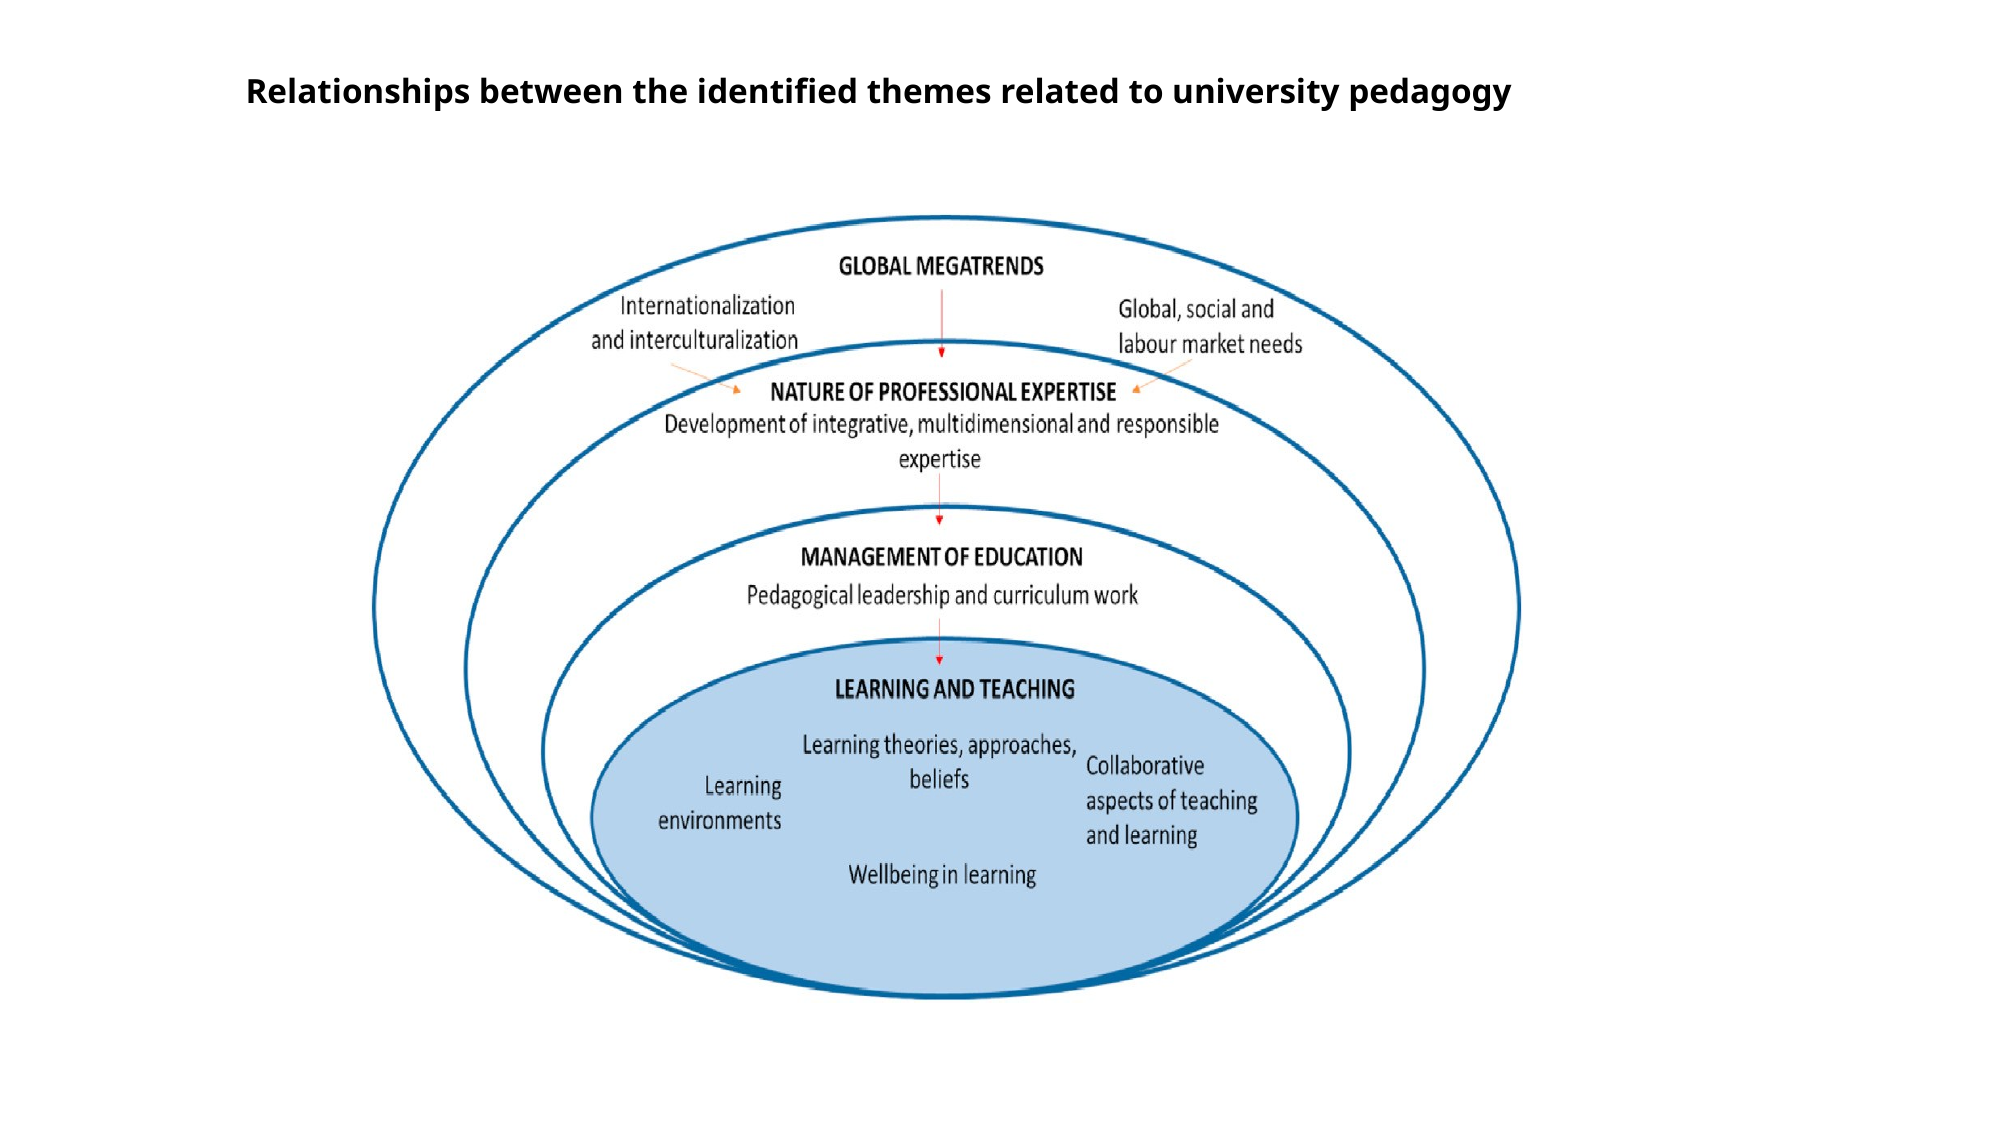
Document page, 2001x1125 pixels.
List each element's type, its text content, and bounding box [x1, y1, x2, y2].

title Relationships between the identiﬁed themes related to university pedagogy [230, 59, 1803, 127]
picture [369, 212, 1523, 1003]
